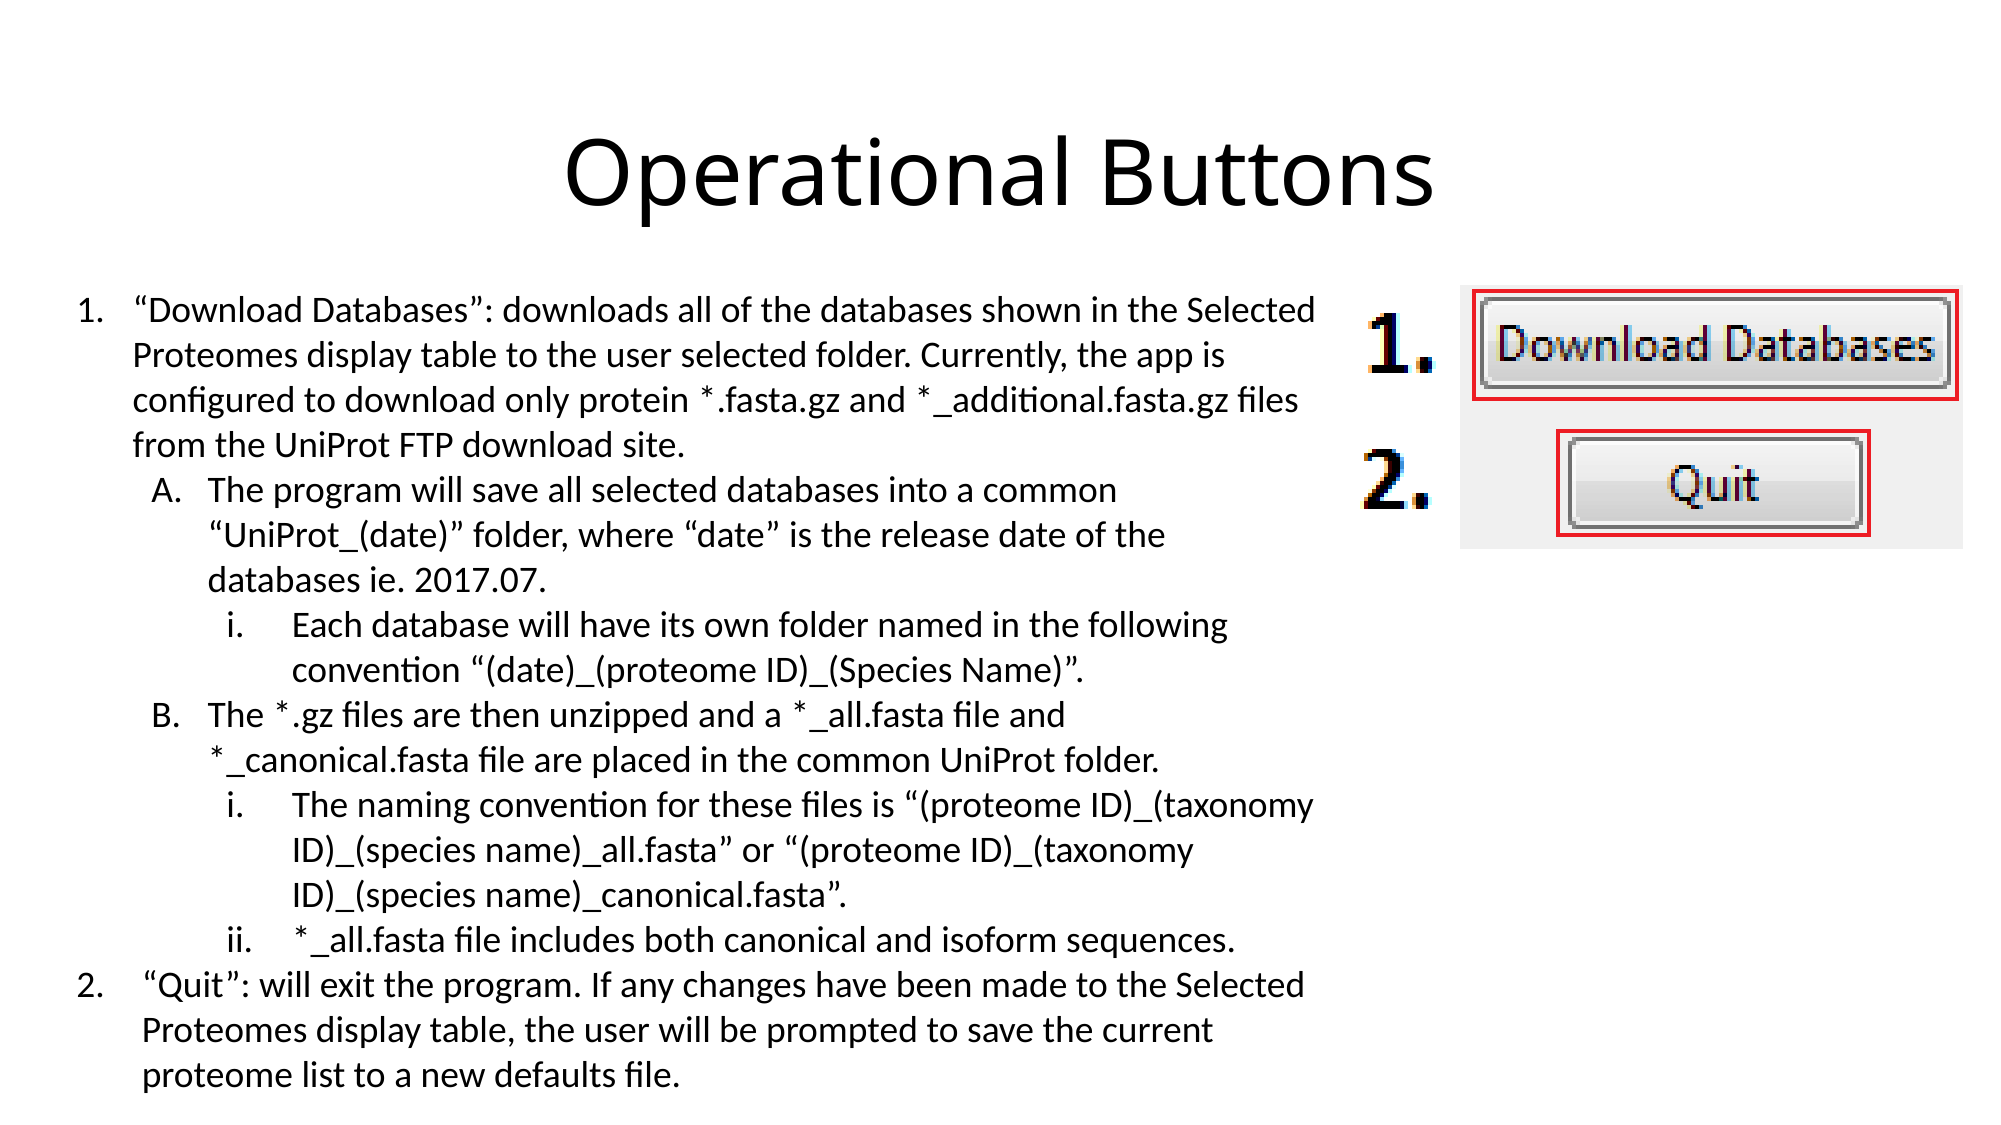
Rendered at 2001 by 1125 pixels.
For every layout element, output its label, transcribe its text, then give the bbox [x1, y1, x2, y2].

picture [1341, 277, 1971, 557]
text_box Operational Buttons [137, 59, 1863, 277]
text_box “Download Databases”: downloads all of the databases shown in the Selected Proteomes display table to the user selected folder. Currently, the app is configured to download only protein *.fasta.gz and *_additional.fasta.gz files from the UniProt FTP download site. The program will save all selected databases into a common “UniProt_(date)” folder, where “date” is the release date of the databases ie. 2017.07. Each database will have its own folder named in the following convention “(date)_(proteome ID)_(Species Name)”. The *.gz files are then unzipped and a *_all.fasta file and *_canonical.fasta file are placed in the common UniProt folder. The naming convention for these files is “(proteome ID)_(taxonomy ID)_(species name)_all.fasta” or “(proteome ID)_(taxonomy ID)_(species name)_canonical.fasta”. *_all.fasta file includes both canonical and isoform sequences. “Quit”: will exit the program. If any changes have been made to the Selected Proteomes display table, the user will be prompted to save the current proteome list to a new defaults file. [61, 277, 1342, 1103]
